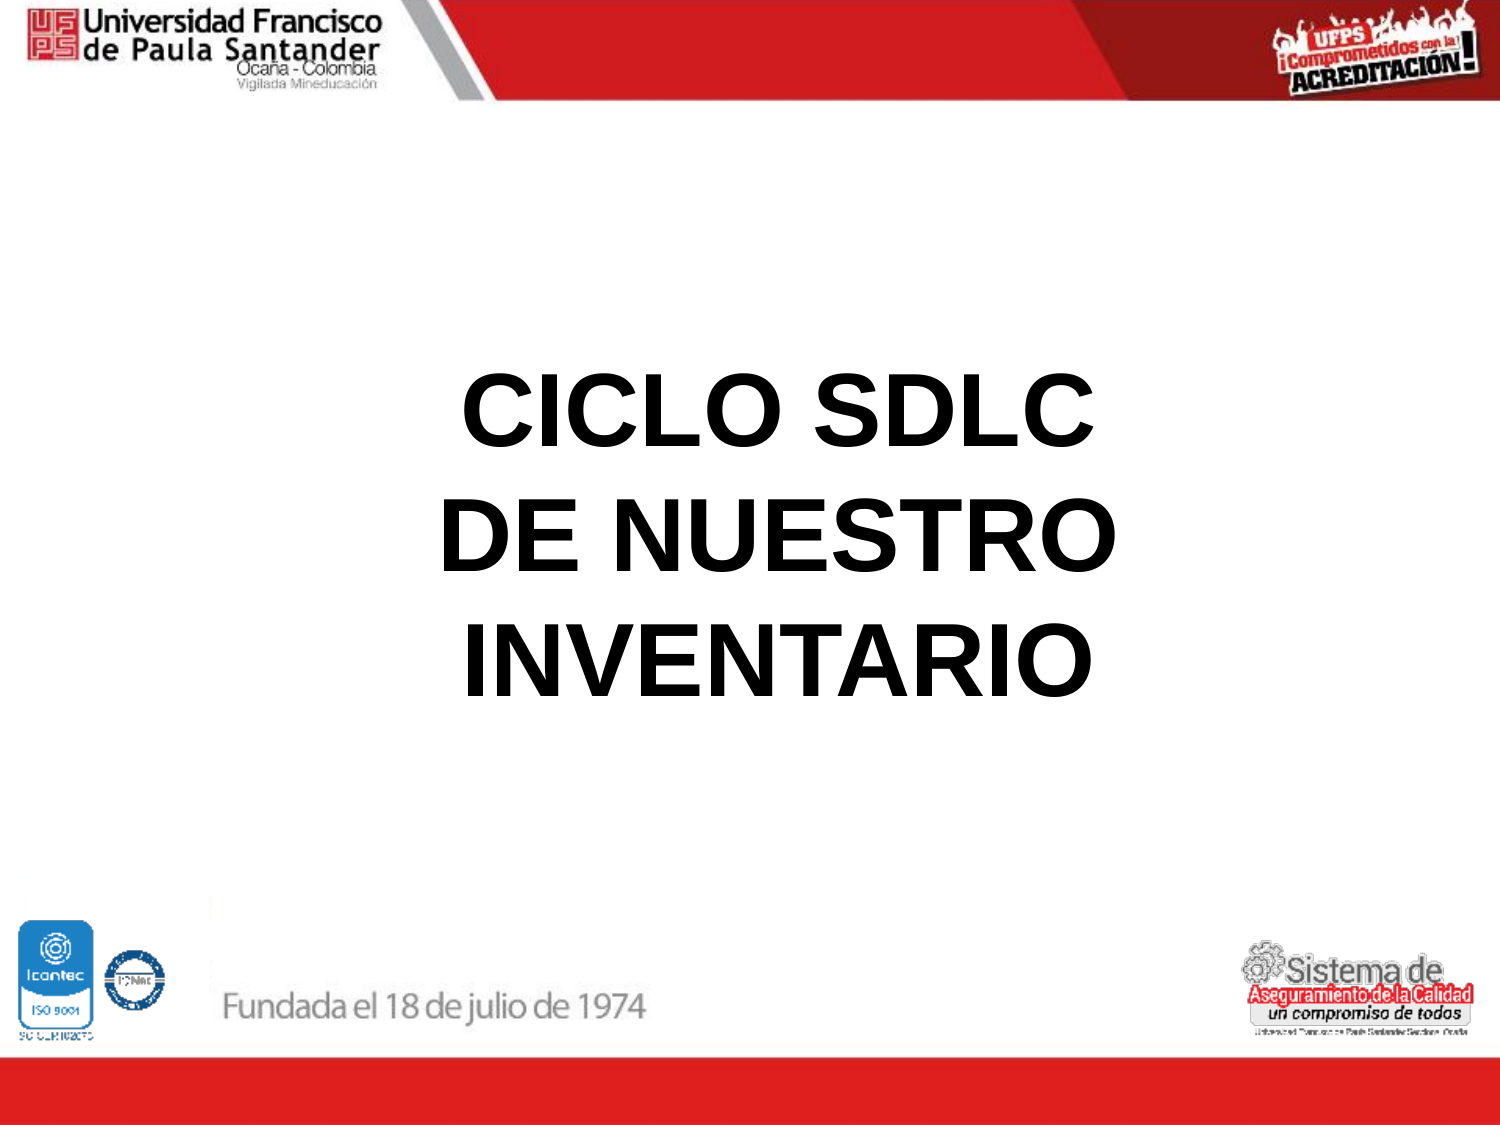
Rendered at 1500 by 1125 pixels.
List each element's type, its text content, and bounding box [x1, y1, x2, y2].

picture [0, 0, 1500, 109]
picture [0, 795, 1500, 1125]
text_box CICLO SDLC DE NUESTRO INVENTARIO [263, 334, 1295, 725]
